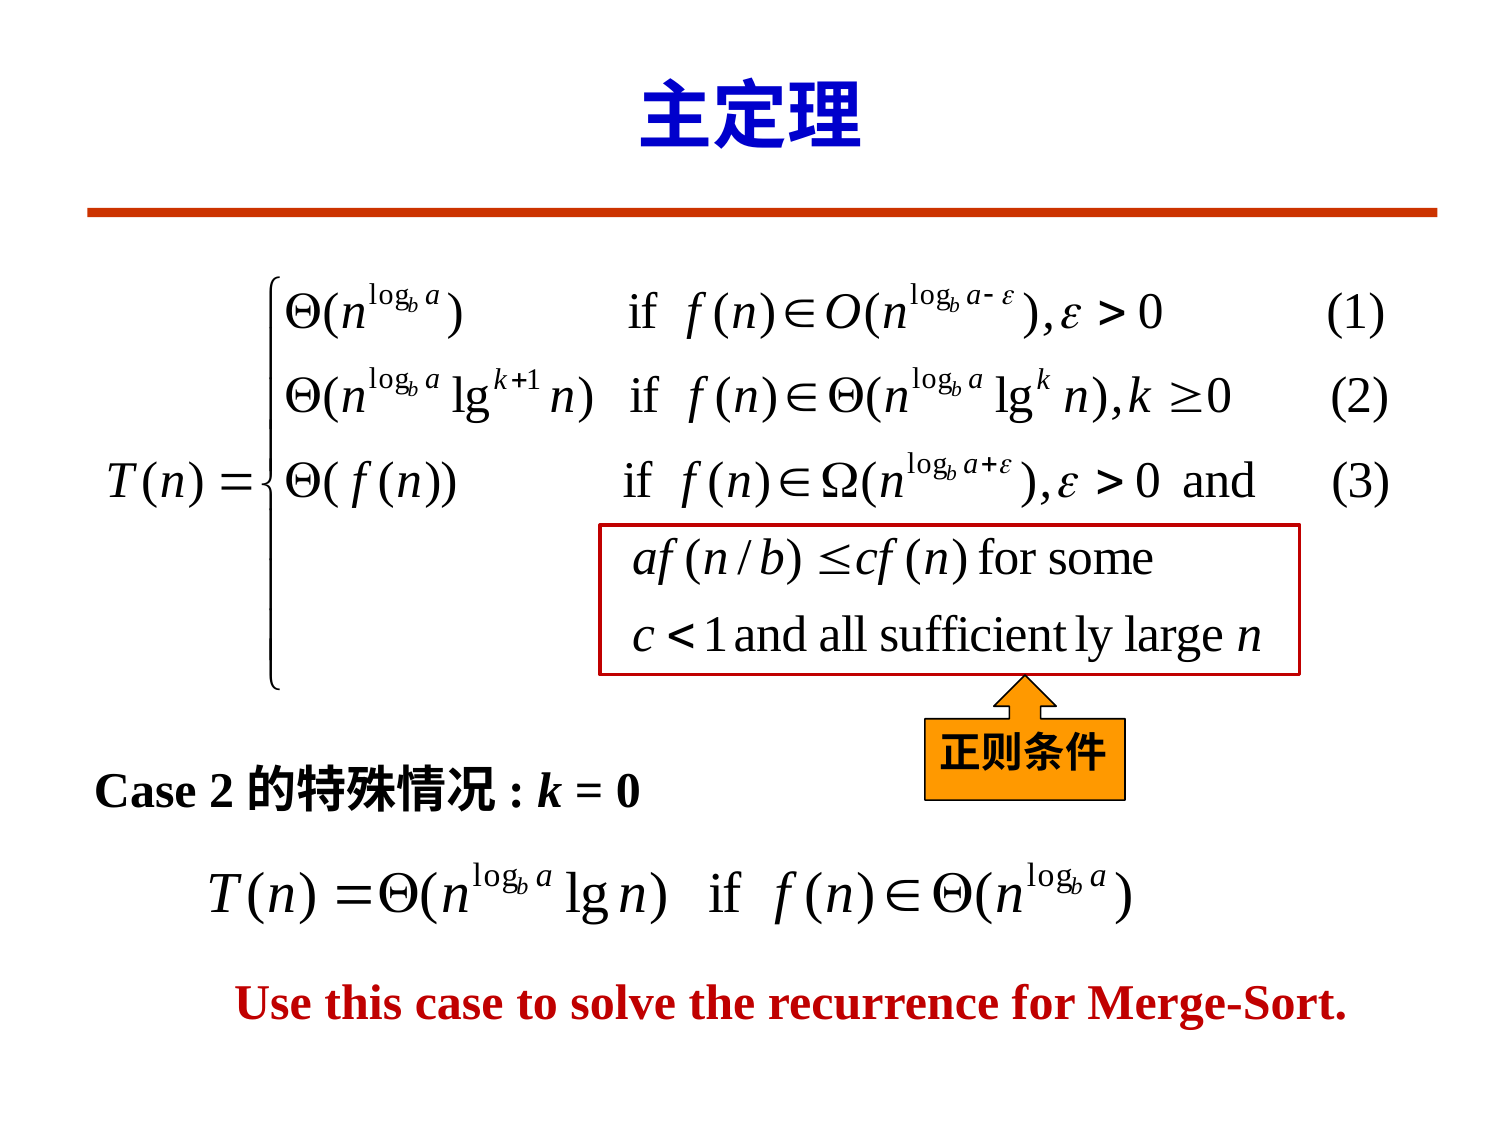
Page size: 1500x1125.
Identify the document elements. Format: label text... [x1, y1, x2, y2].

text_box Case 2的特殊情况: k = 0 [79, 749, 656, 825]
text_box 正则条件 [924, 711, 1126, 801]
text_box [199, 849, 1158, 938]
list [99, 265, 1426, 704]
text_box Use this case to solve the recurrence for Merge-Sort. [219, 962, 1363, 1038]
title 主定理 [112, 37, 1388, 188]
